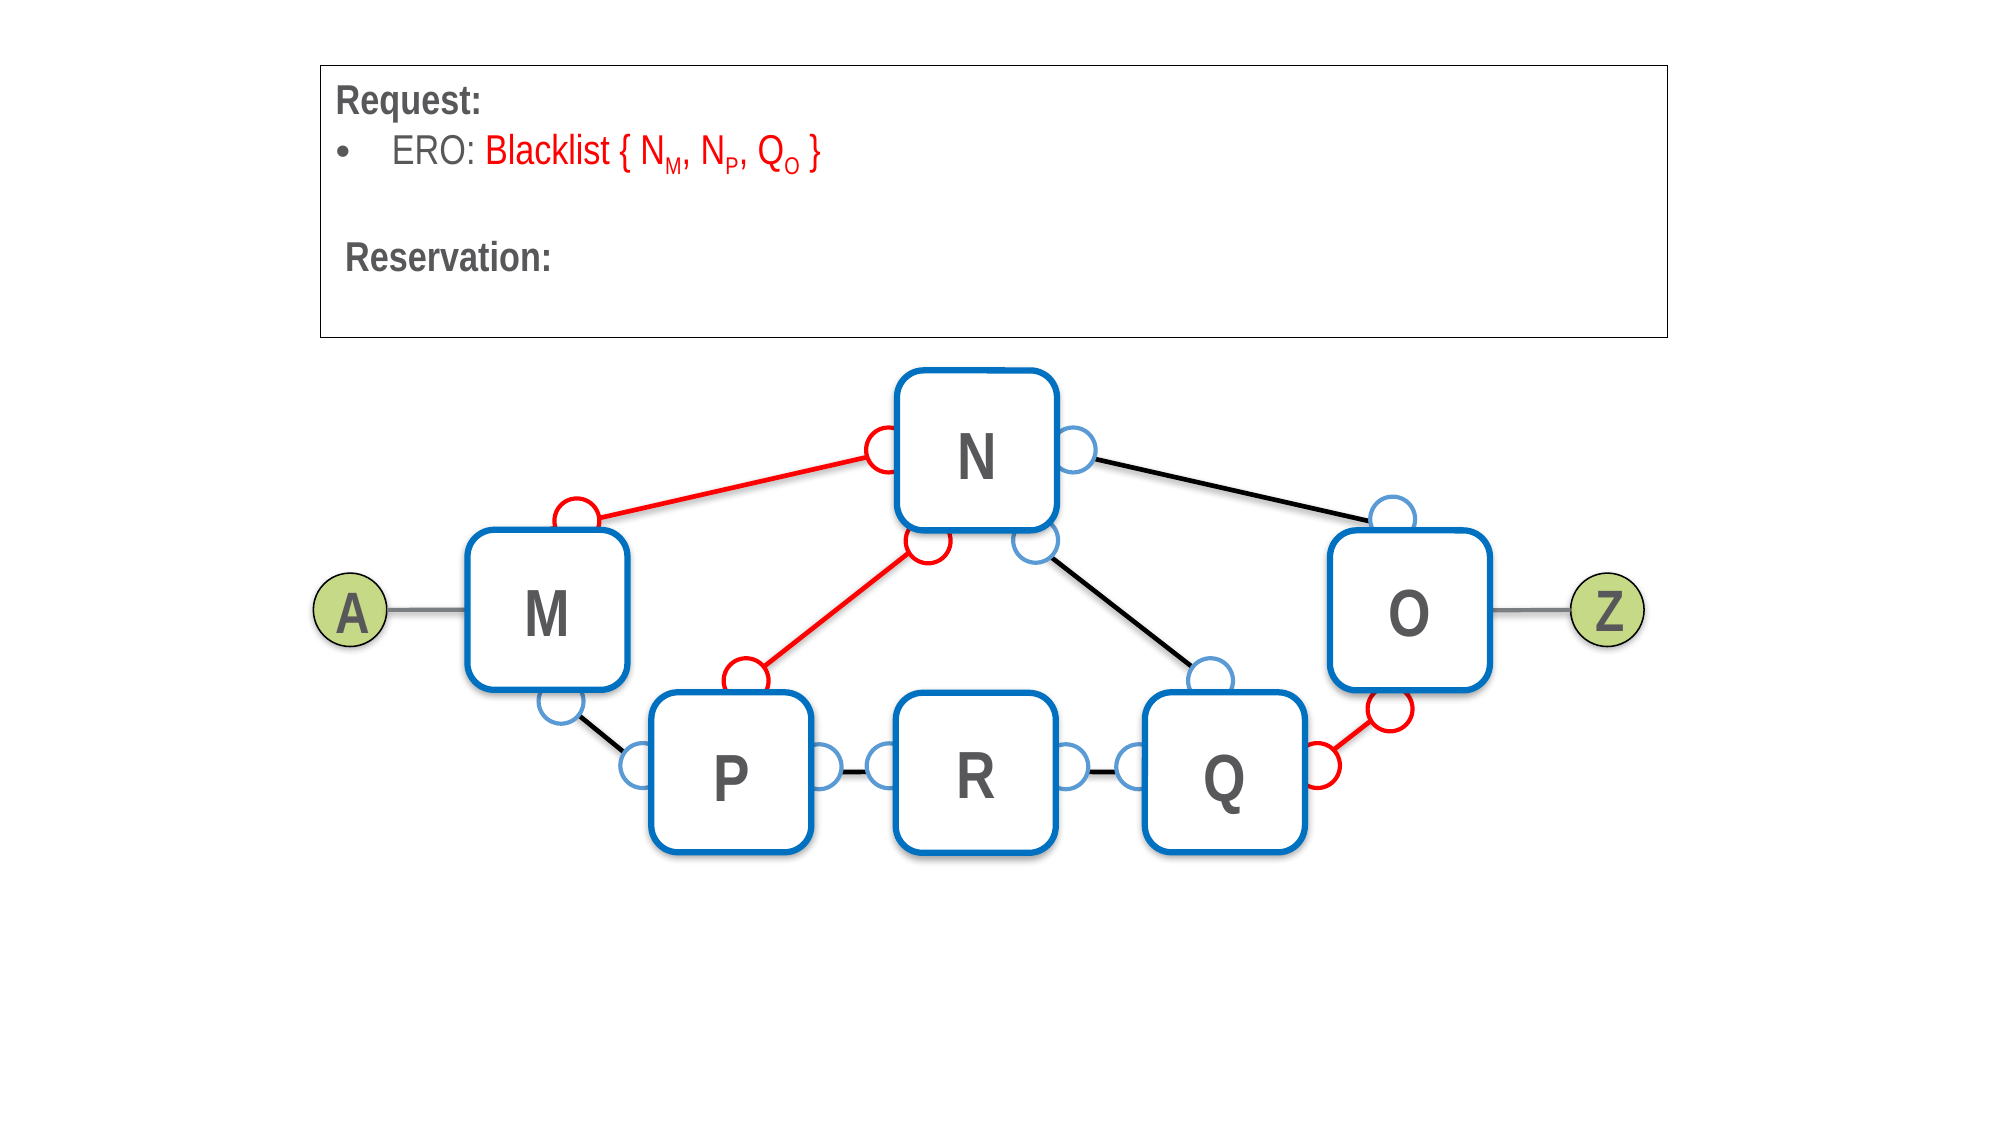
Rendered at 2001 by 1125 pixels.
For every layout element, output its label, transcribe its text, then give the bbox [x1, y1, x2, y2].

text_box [1016, 530, 1225, 693]
text_box Request: ERO: Blacklist { NM, NP, QO } Reservation: [320, 65, 1668, 338]
text_box [1329, 657, 1490, 691]
text_box [1225, 663, 1234, 690]
text_box [1410, 504, 1416, 528]
text_box [622, 775, 645, 789]
text_box [897, 500, 1056, 531]
text_box [467, 657, 628, 690]
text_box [547, 689, 652, 775]
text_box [547, 450, 897, 530]
text_box [1061, 744, 1089, 771]
text_box [866, 427, 891, 450]
text_box [896, 370, 1057, 405]
text_box A [312, 567, 393, 653]
text_box [938, 539, 951, 561]
text_box M [467, 561, 628, 657]
text_box [1061, 773, 1088, 790]
text_box [1117, 773, 1139, 790]
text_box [1056, 450, 1410, 531]
text_box [866, 743, 890, 771]
text_box N [896, 405, 1057, 500]
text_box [1304, 690, 1410, 773]
text_box [895, 819, 1056, 853]
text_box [731, 530, 938, 693]
text_box [651, 822, 812, 853]
text_box [1144, 822, 1305, 853]
text_box [538, 699, 547, 719]
text_box [817, 744, 842, 771]
text_box [1062, 427, 1096, 450]
text_box Z [1569, 566, 1650, 651]
text_box [895, 692, 1056, 724]
text_box [723, 664, 731, 690]
text_box P [651, 727, 812, 822]
text_box [1116, 744, 1139, 771]
text_box Q [1144, 727, 1305, 822]
text_box [817, 773, 841, 790]
text_box [1329, 530, 1490, 561]
text_box [652, 692, 812, 727]
text_box [1144, 692, 1304, 727]
text_box [1310, 773, 1339, 789]
text_box O [1329, 561, 1490, 657]
text_box R [895, 724, 1056, 819]
text_box [467, 529, 628, 561]
text_box [867, 773, 890, 789]
